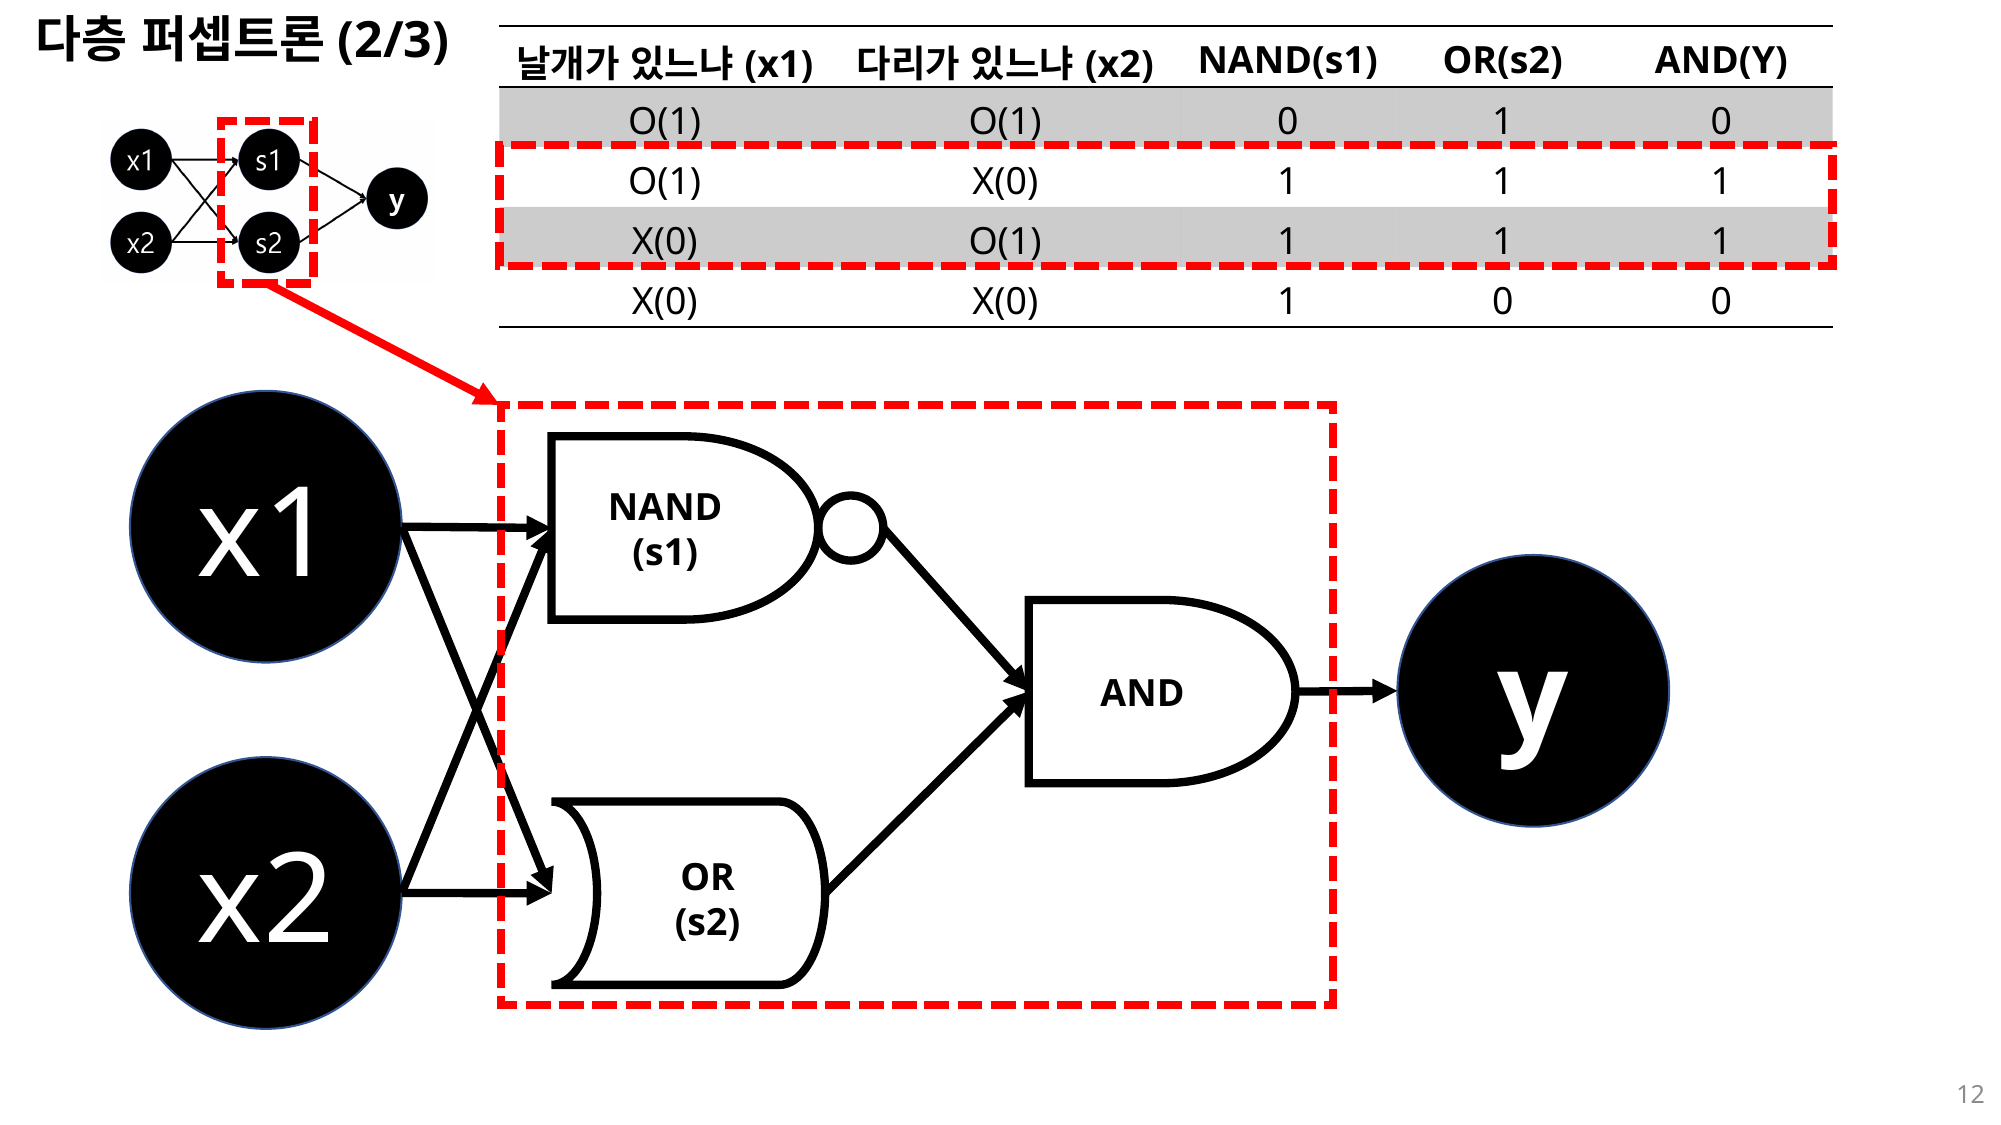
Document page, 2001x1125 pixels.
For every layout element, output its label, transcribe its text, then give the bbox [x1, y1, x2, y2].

slide_number 12 [1550, 1065, 2000, 1125]
text_box x1 [128, 389, 403, 664]
table_cell X(0) [499, 267, 830, 326]
table_cell 0 [1395, 267, 1610, 326]
table_cell 0 [1180, 88, 1395, 144]
table_cell 0 [1610, 88, 1833, 144]
table_cell 1 [1395, 88, 1610, 144]
table_cell 1 [1180, 267, 1395, 326]
text_box [498, 144, 1834, 267]
table_header OR(s2) [1395, 27, 1610, 86]
table_header 날개가 있느냐(x1) [499, 27, 830, 86]
text_box 다층 퍼셉트론(2/3) [21, 0, 465, 75]
text_box x2 [128, 756, 403, 1030]
table_cell O(1) [830, 88, 1180, 144]
table_header AND(Y) [1610, 27, 1833, 86]
table_cell 0 [1610, 267, 1833, 326]
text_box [883, 527, 1029, 692]
text_box [500, 404, 1334, 1006]
table_header 다리가 있느냐(x2) [830, 27, 1180, 86]
picture [100, 119, 435, 283]
table_cell O(1) [499, 88, 830, 144]
text_box y [1396, 553, 1671, 828]
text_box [401, 526, 598, 894]
table_cell X(0) [830, 267, 1180, 326]
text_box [825, 691, 1029, 894]
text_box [267, 283, 500, 405]
table_header NAND(s1) [1180, 27, 1395, 86]
